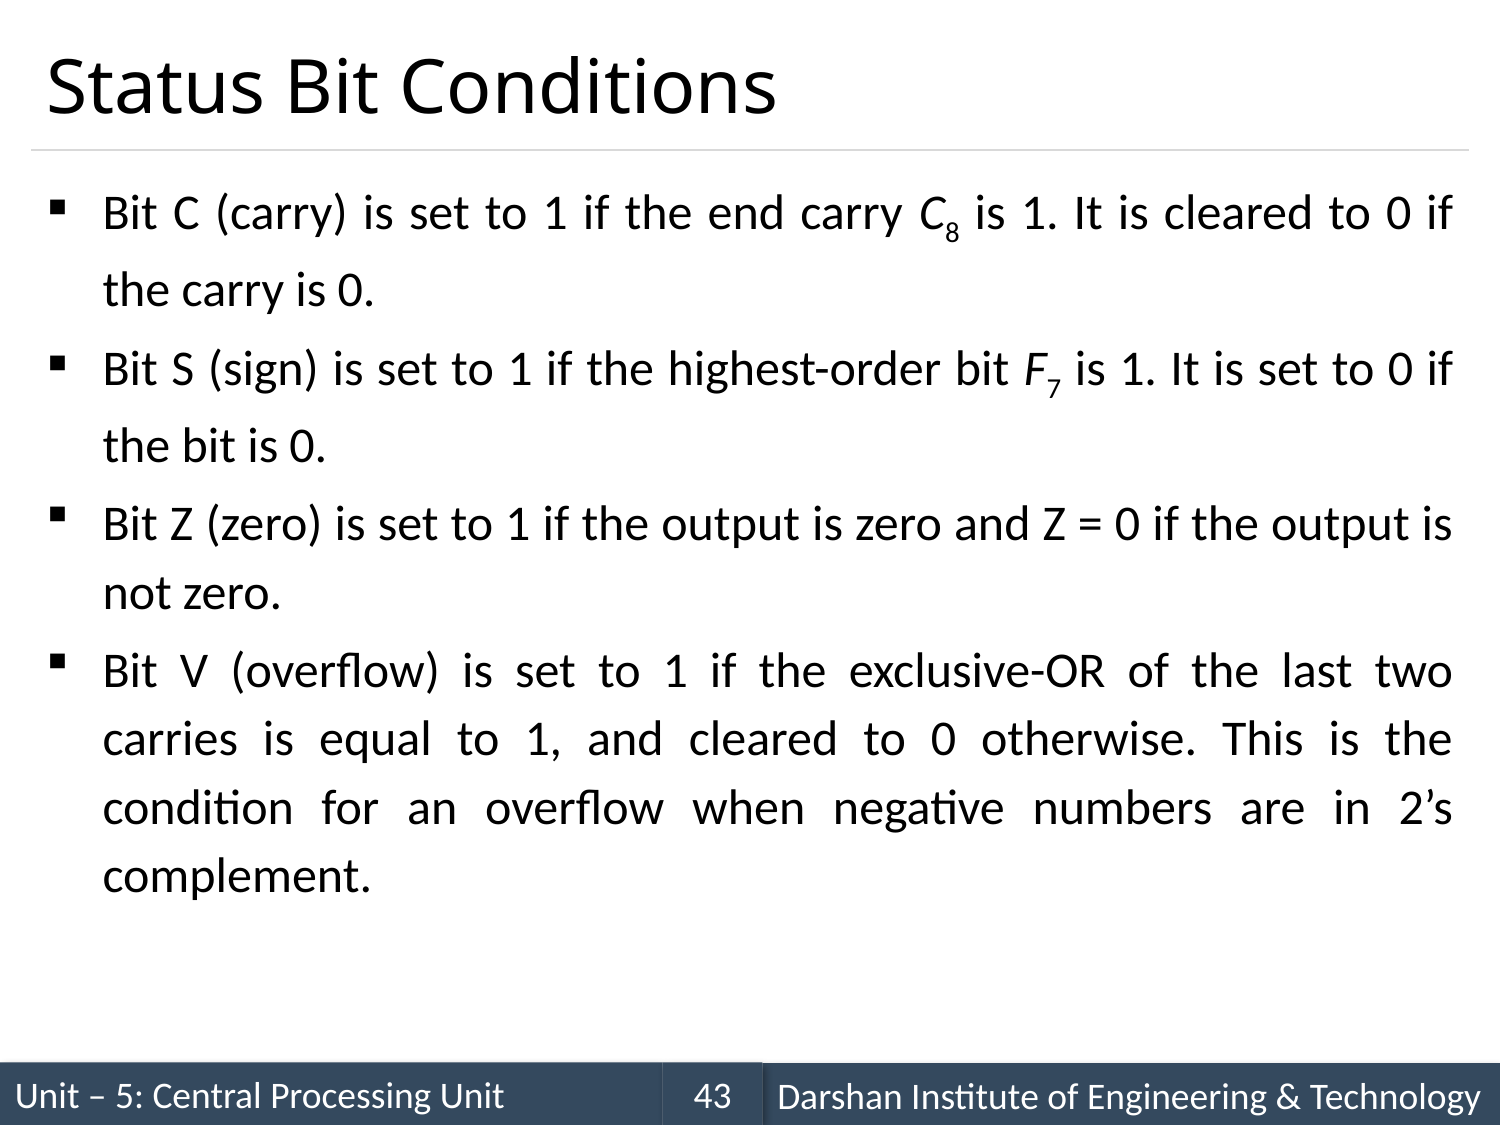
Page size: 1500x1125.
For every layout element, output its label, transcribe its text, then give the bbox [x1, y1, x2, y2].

list Bit C (carry) is set to 1 if the end carry C8 is 1. It is cleared to 0 if the carry is 0. Bit S (sign) is set to 1 if the highest-order bit F7 is 1. It is set to 0 if the bit is 0. Bit Z (zero) is set to 1 if the output is zero and Z = 0 if the output is not zero. Bit V (overflow) is set to 1 if the exclusive-OR of the last two carries is equal to 1, and cleared to 0 otherwise. This is the condition for an overflow when negative numbers are in 2’s complement. [31, 162, 1469, 1038]
title Status Bit Conditions [31, 17, 1469, 150]
